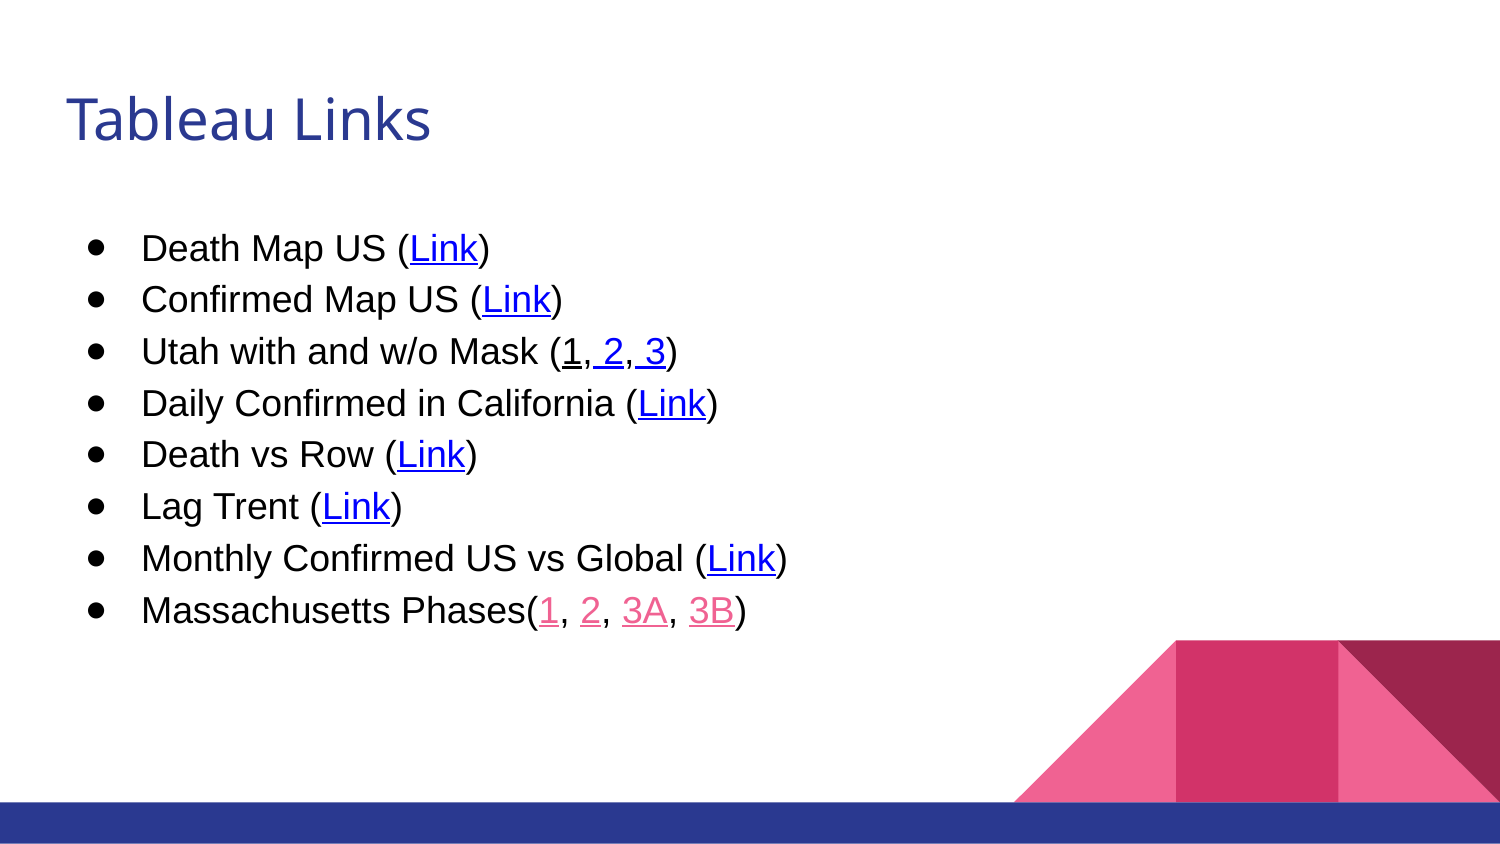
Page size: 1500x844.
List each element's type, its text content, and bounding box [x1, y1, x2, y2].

title Tableau Links [51, 67, 1449, 167]
list Death Map US (Link) Confirmed Map US (Link) Utah with and w/o Mask (1, 2, 3) Daily Confirmed in California (Link) Death vs Row (Link) Lag Trent (Link) Monthly Confirmed US vs Global (Link) Massachusetts Phases(1, 2, 3A, 3B) [51, 201, 1449, 750]
